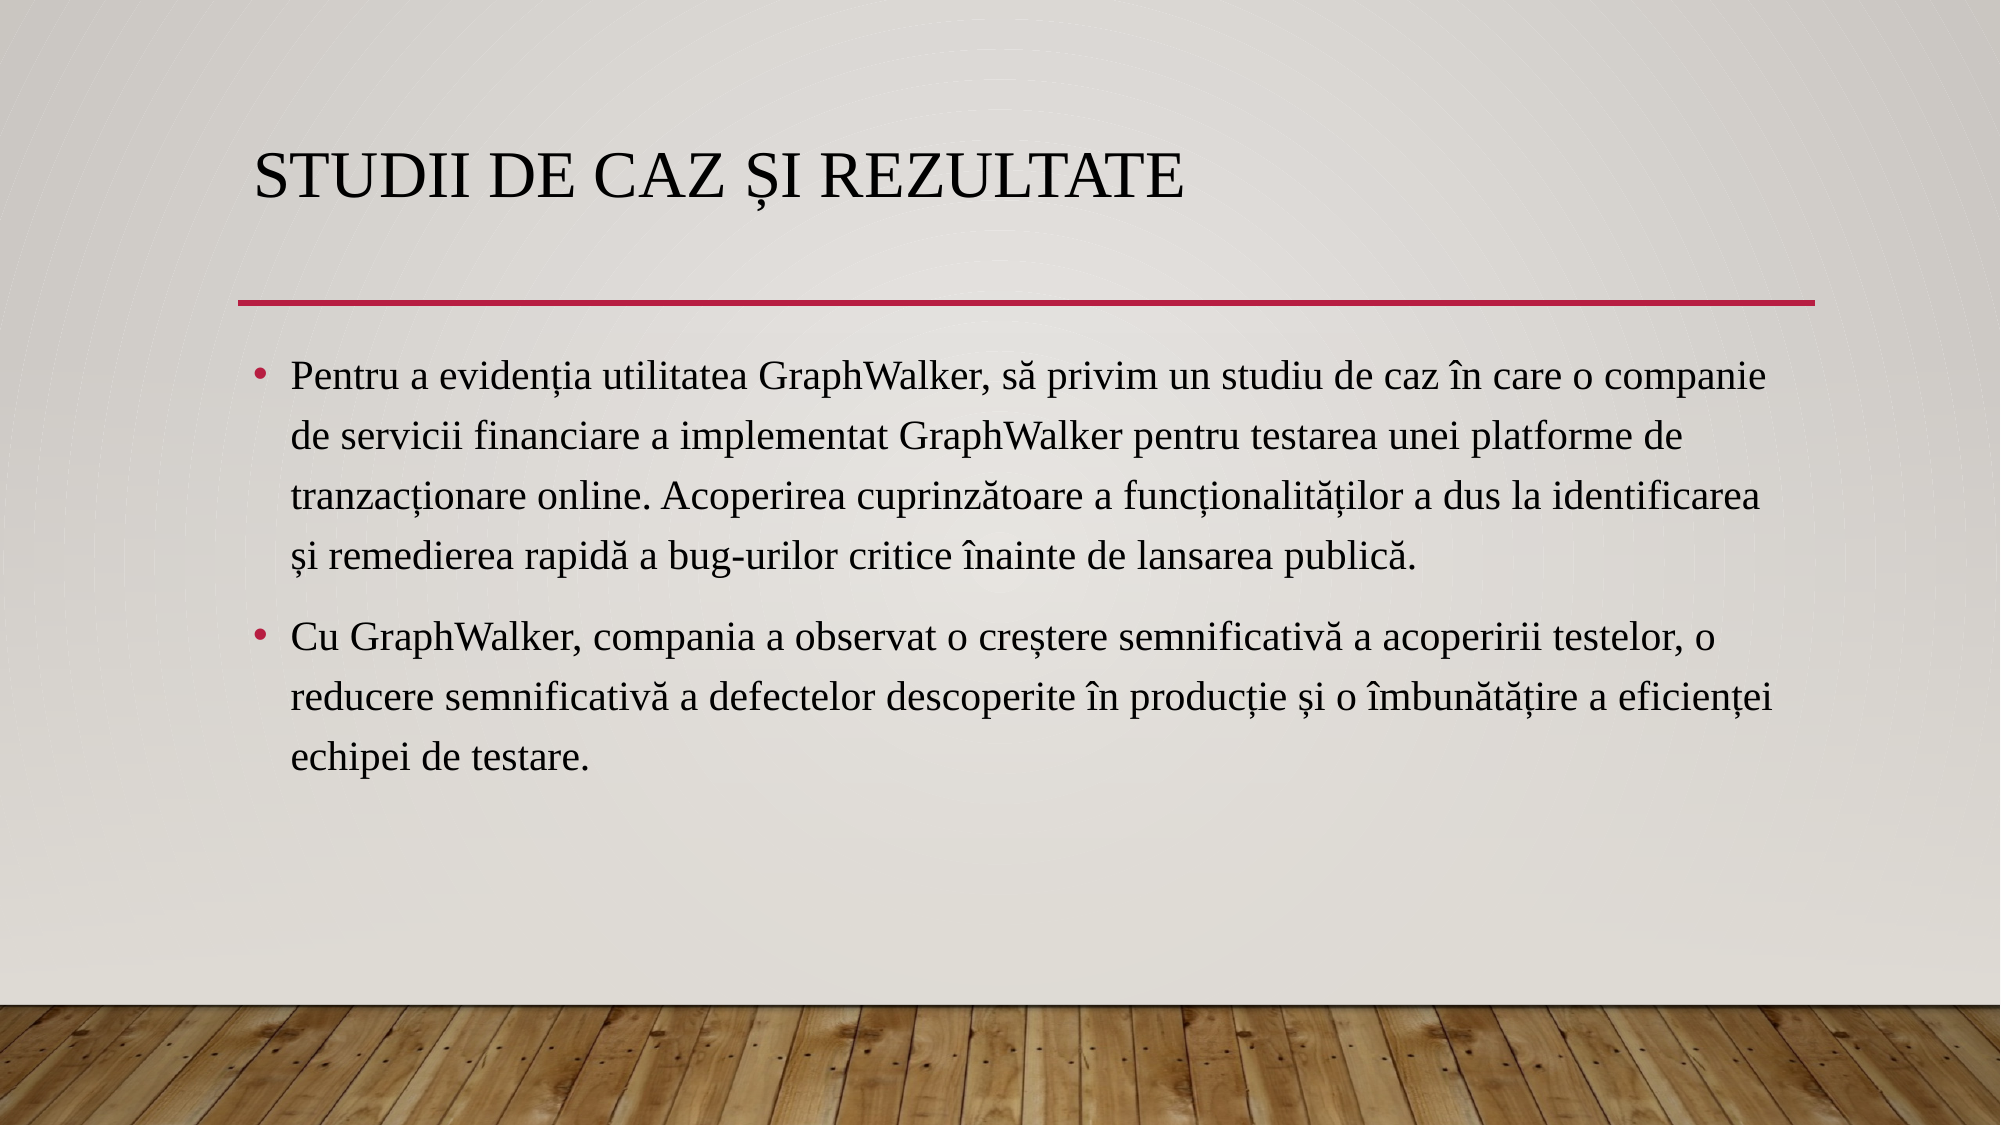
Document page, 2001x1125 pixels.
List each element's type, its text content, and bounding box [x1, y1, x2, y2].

title Studii de caz și Rezultate [238, 131, 1814, 305]
picture [0, 1005, 2000, 1125]
list Pentru a evidenția utilitatea GraphWalker, să privim un studiu de caz în care o companie de servicii financiare a implementat GraphWalker pentru testarea unei platforme de tranzacționare online. Acoperirea cuprinzătoare a funcționalităților a dus la identificarea și remedierea rapidă a bug-urilor critice înainte de lansarea publică. Cu GraphWalker, compania a observat o creștere semnificativă a acoperirii testelor, o reducere semnificativă a defectelor descoperite în producție și o îmbunătățire a eficienței echipei de testare. [238, 330, 1814, 897]
